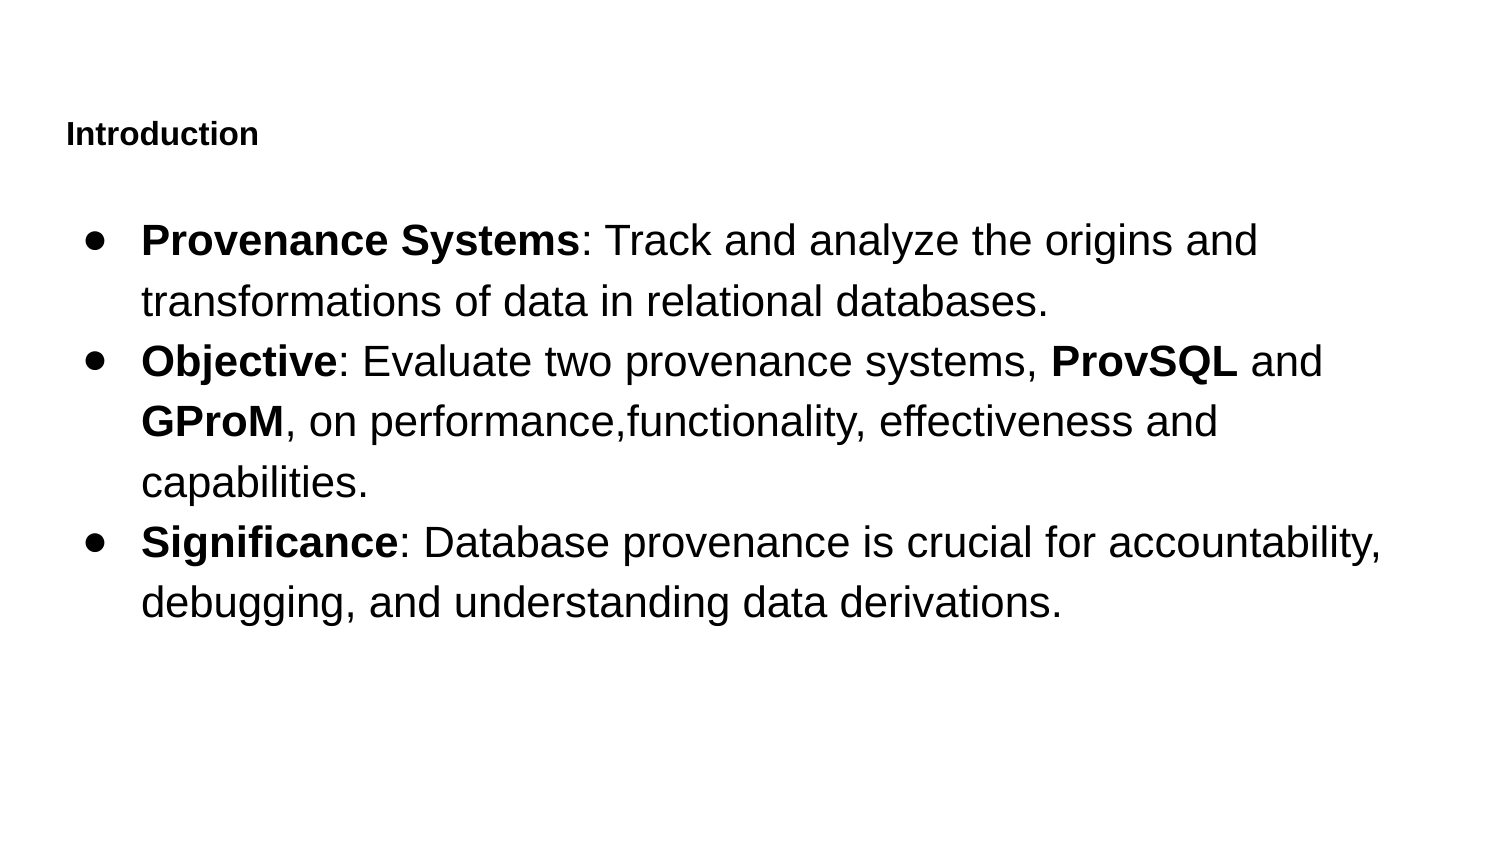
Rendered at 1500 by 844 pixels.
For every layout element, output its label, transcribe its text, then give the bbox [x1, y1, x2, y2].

title Introduction [51, 72, 1449, 167]
list Provenance Systems: Track and analyze the origins and transformations of data in relational databases. Objective: Evaluate two provenance systems, ProvSQL and GProM, on performance,functionality, effectiveness and capabilities. Significance: Database provenance is crucial for accountability, debugging, and understanding data derivations. [51, 189, 1449, 750]
